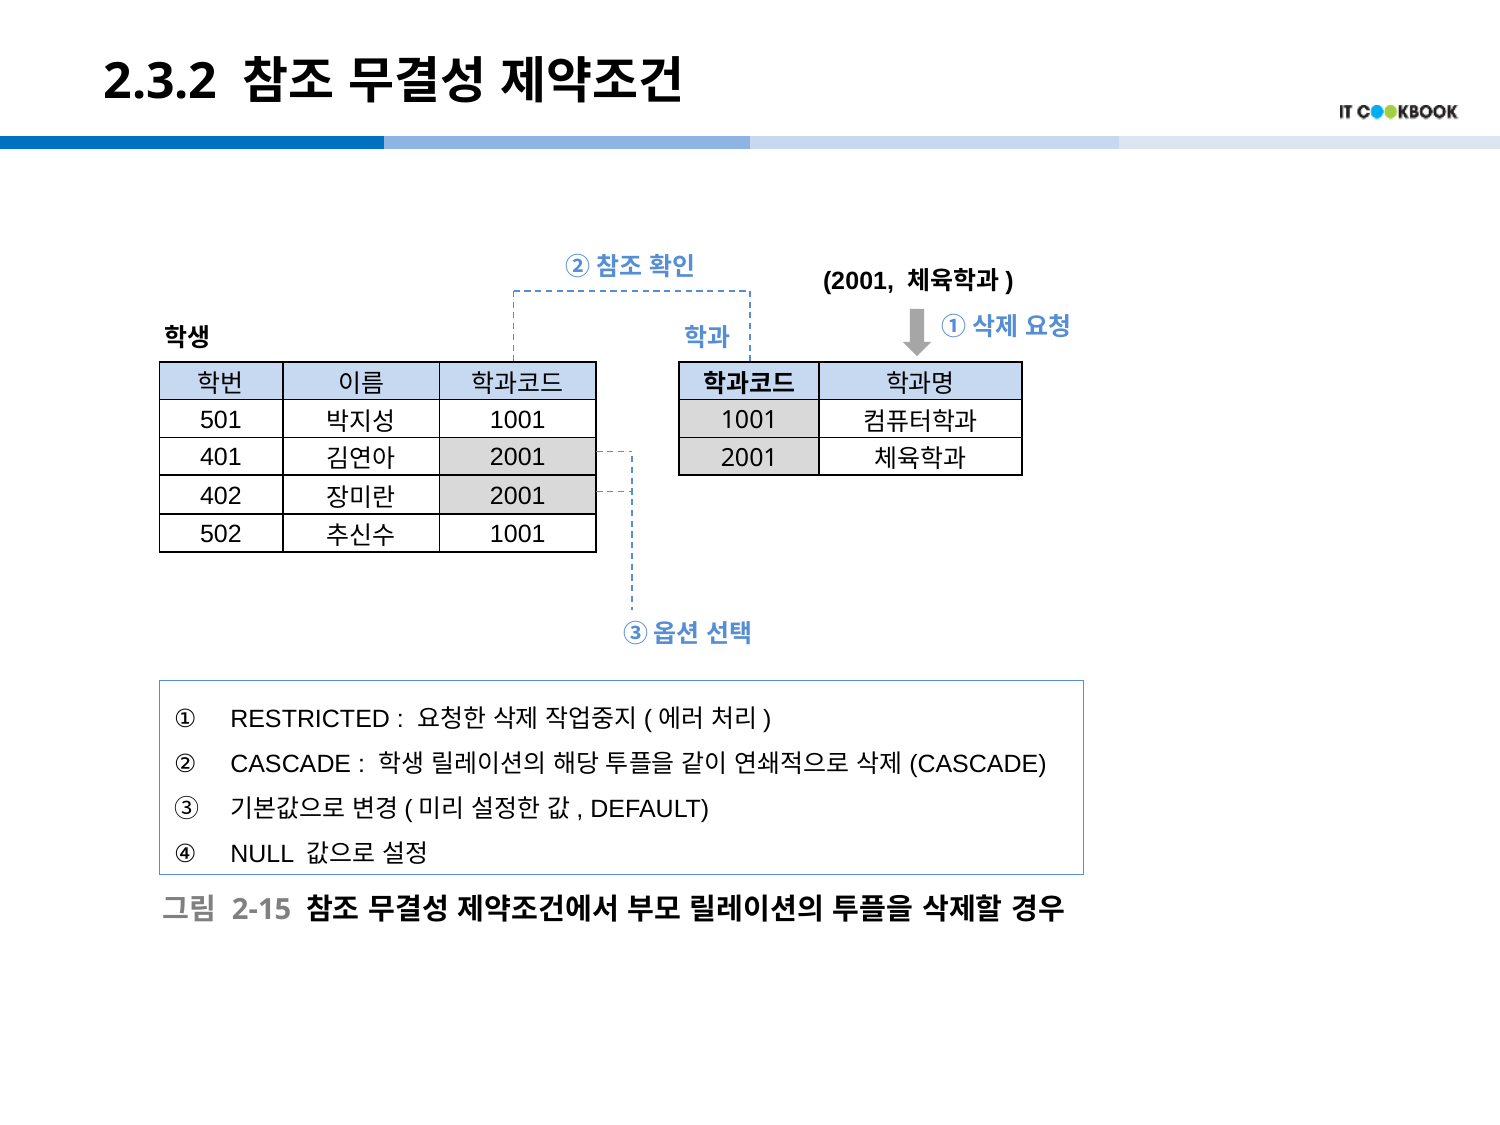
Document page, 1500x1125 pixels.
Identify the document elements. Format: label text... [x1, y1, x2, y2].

table_cell 1001 [440, 400, 595, 437]
text_box 학생 [150, 314, 226, 360]
table_cell 김연아 [284, 438, 439, 474]
text_box ③옵션 선택 [608, 609, 815, 655]
text_box ②참조 확인 [550, 243, 758, 289]
text_box ①삭제 요청 [927, 302, 1134, 348]
table_cell 장미란 [284, 476, 439, 513]
text_box [900, 306, 933, 359]
picture [1340, 105, 1459, 120]
table_cell 1001 [680, 400, 818, 437]
title 2.3.2 참조 무결성 제약조건 [88, 32, 1330, 124]
text_box 학과 [669, 314, 746, 360]
table_cell 502 [160, 515, 282, 551]
table_cell 401 [160, 438, 282, 474]
table_cell 컴퓨터학과 [820, 400, 1021, 437]
table_cell 체육학과 [820, 438, 1021, 474]
table_cell 박지성 [284, 400, 439, 437]
table_header 학과코드 [680, 363, 818, 399]
table_cell 501 [160, 400, 282, 437]
text_box 그림 2-15 참조 무결성 제약조건에서 부모 릴레이션의 투플을 삭제할 경우 [147, 884, 455, 932]
table_cell 추신수 [284, 515, 439, 551]
table_cell 1001 [440, 515, 595, 551]
table_cell 2001 [440, 476, 595, 513]
table_cell 2001 [680, 438, 818, 474]
text_box RESTRICTED : 요청한 삭제 작업중지(에러 처리) CASCADE : 학생 릴레이션의 해당 투플을 같이 연쇄적으로 삭제(CASCADE) 기본값으로 변경(미리 설정한 값, DEFAULT) NULL 값으로 설정 [159, 680, 1084, 875]
table_header 학번 [160, 363, 282, 399]
text_box (2001, 체육학과) [808, 257, 1029, 302]
table_header 학과코드 [440, 363, 595, 399]
table_cell 402 [160, 476, 282, 513]
table_header 이름 [284, 363, 439, 399]
table_cell 2001 [440, 438, 595, 474]
table_header 학과명 [820, 363, 1021, 399]
